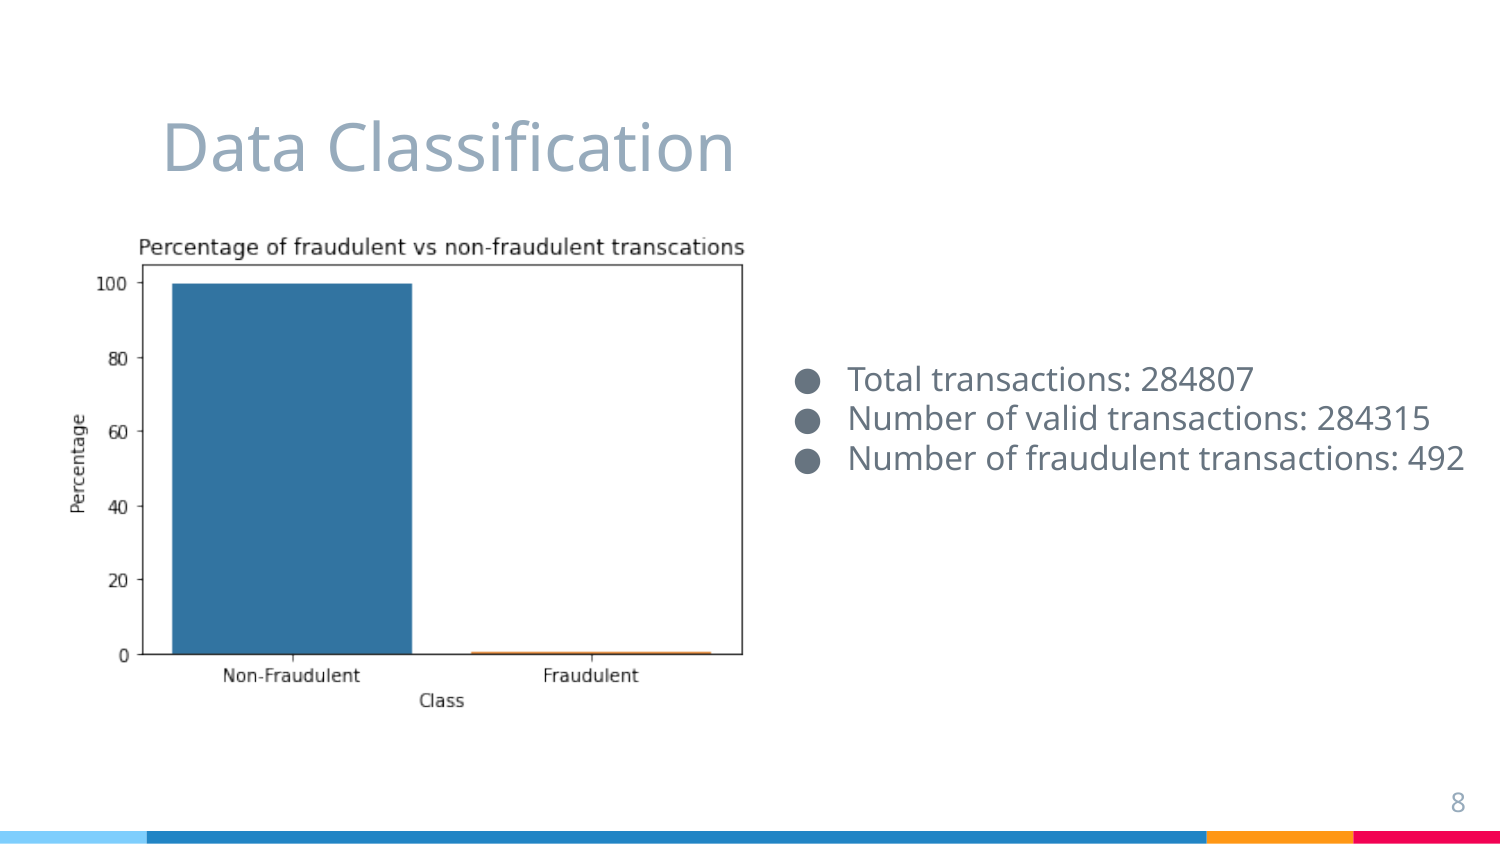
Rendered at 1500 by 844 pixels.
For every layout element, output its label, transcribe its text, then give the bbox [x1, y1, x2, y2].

slide_number 8 [1391, 770, 1482, 822]
picture [58, 225, 758, 723]
list Total transactions: 284807 Number of valid transactions: 284315 Number of fraudulent transactions: 492 [763, 342, 1482, 502]
title Data Classification [146, 58, 1207, 200]
